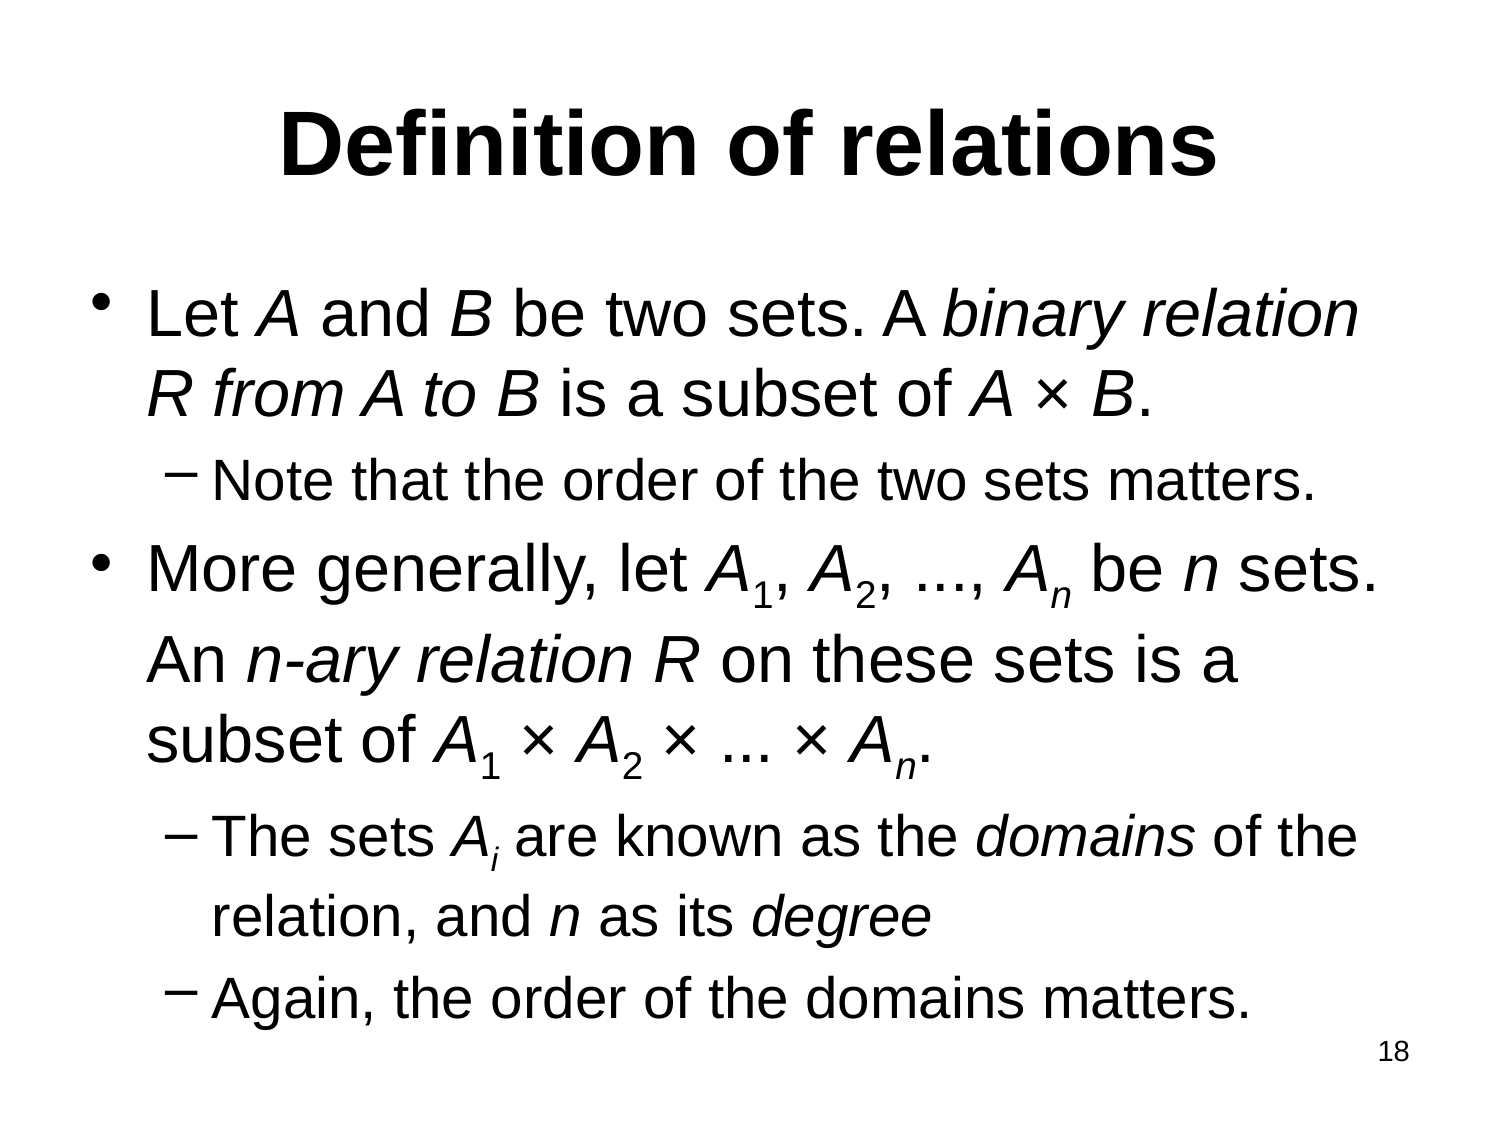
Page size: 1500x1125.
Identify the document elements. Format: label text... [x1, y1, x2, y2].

title Definition of relations [75, 45, 1425, 233]
list Let A and B be two sets. A binary relation R from A to B is a subset of A × B. Note that the order of the two sets matters. More generally, let A1, A2, ..., An be n sets. An n-ary relation R on these sets is a subset of A1 × A2 × ... × An. The sets Ai are known as the domains of the relation, and n as its degree Again, the order of the domains matters. [75, 262, 1425, 1005]
slide_number 18 [1074, 1024, 1425, 1103]
